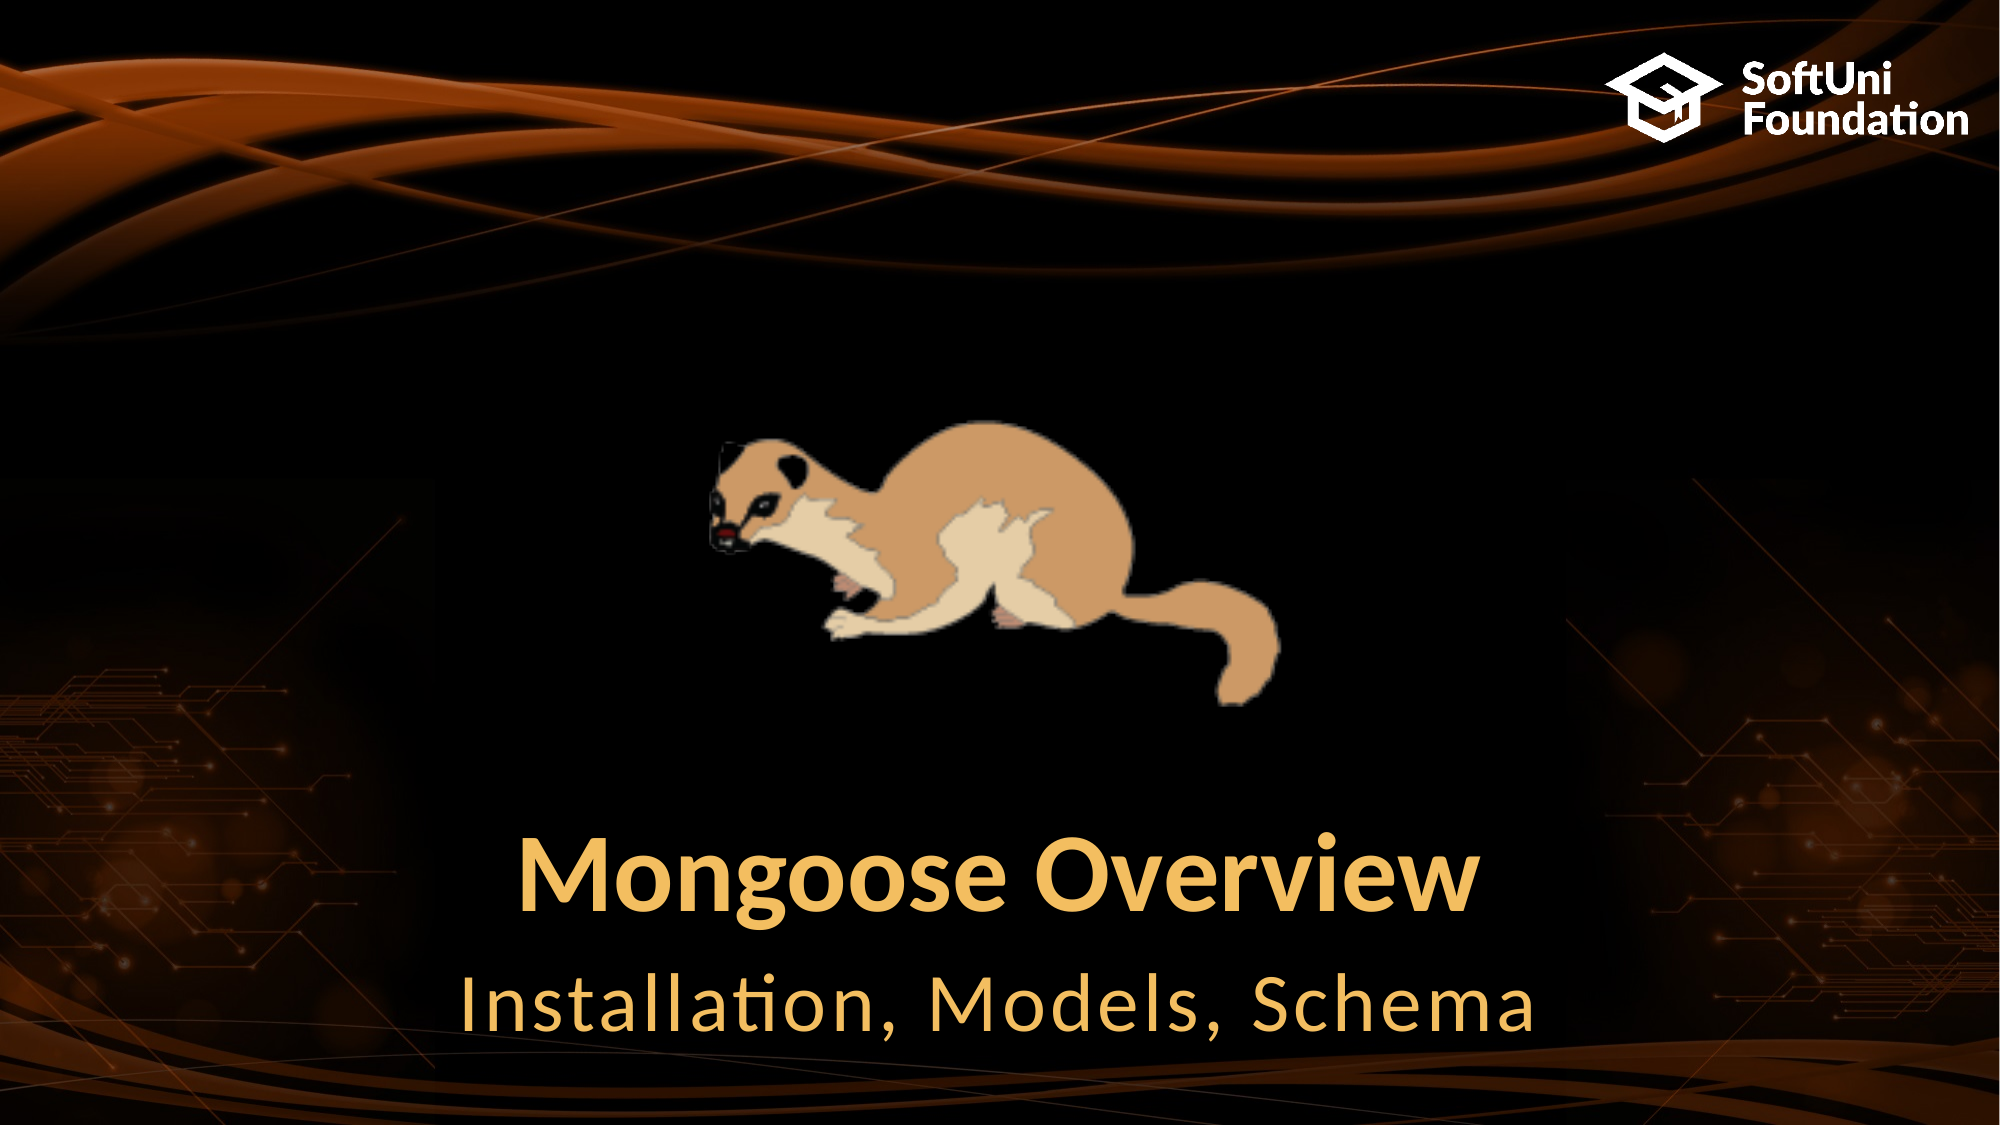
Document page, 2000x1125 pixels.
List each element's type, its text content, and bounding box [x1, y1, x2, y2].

picture [0, 0, 2000, 1125]
title Mongoose Overview [192, 813, 1806, 937]
list Installation, Models, Schema [192, 937, 1806, 1055]
